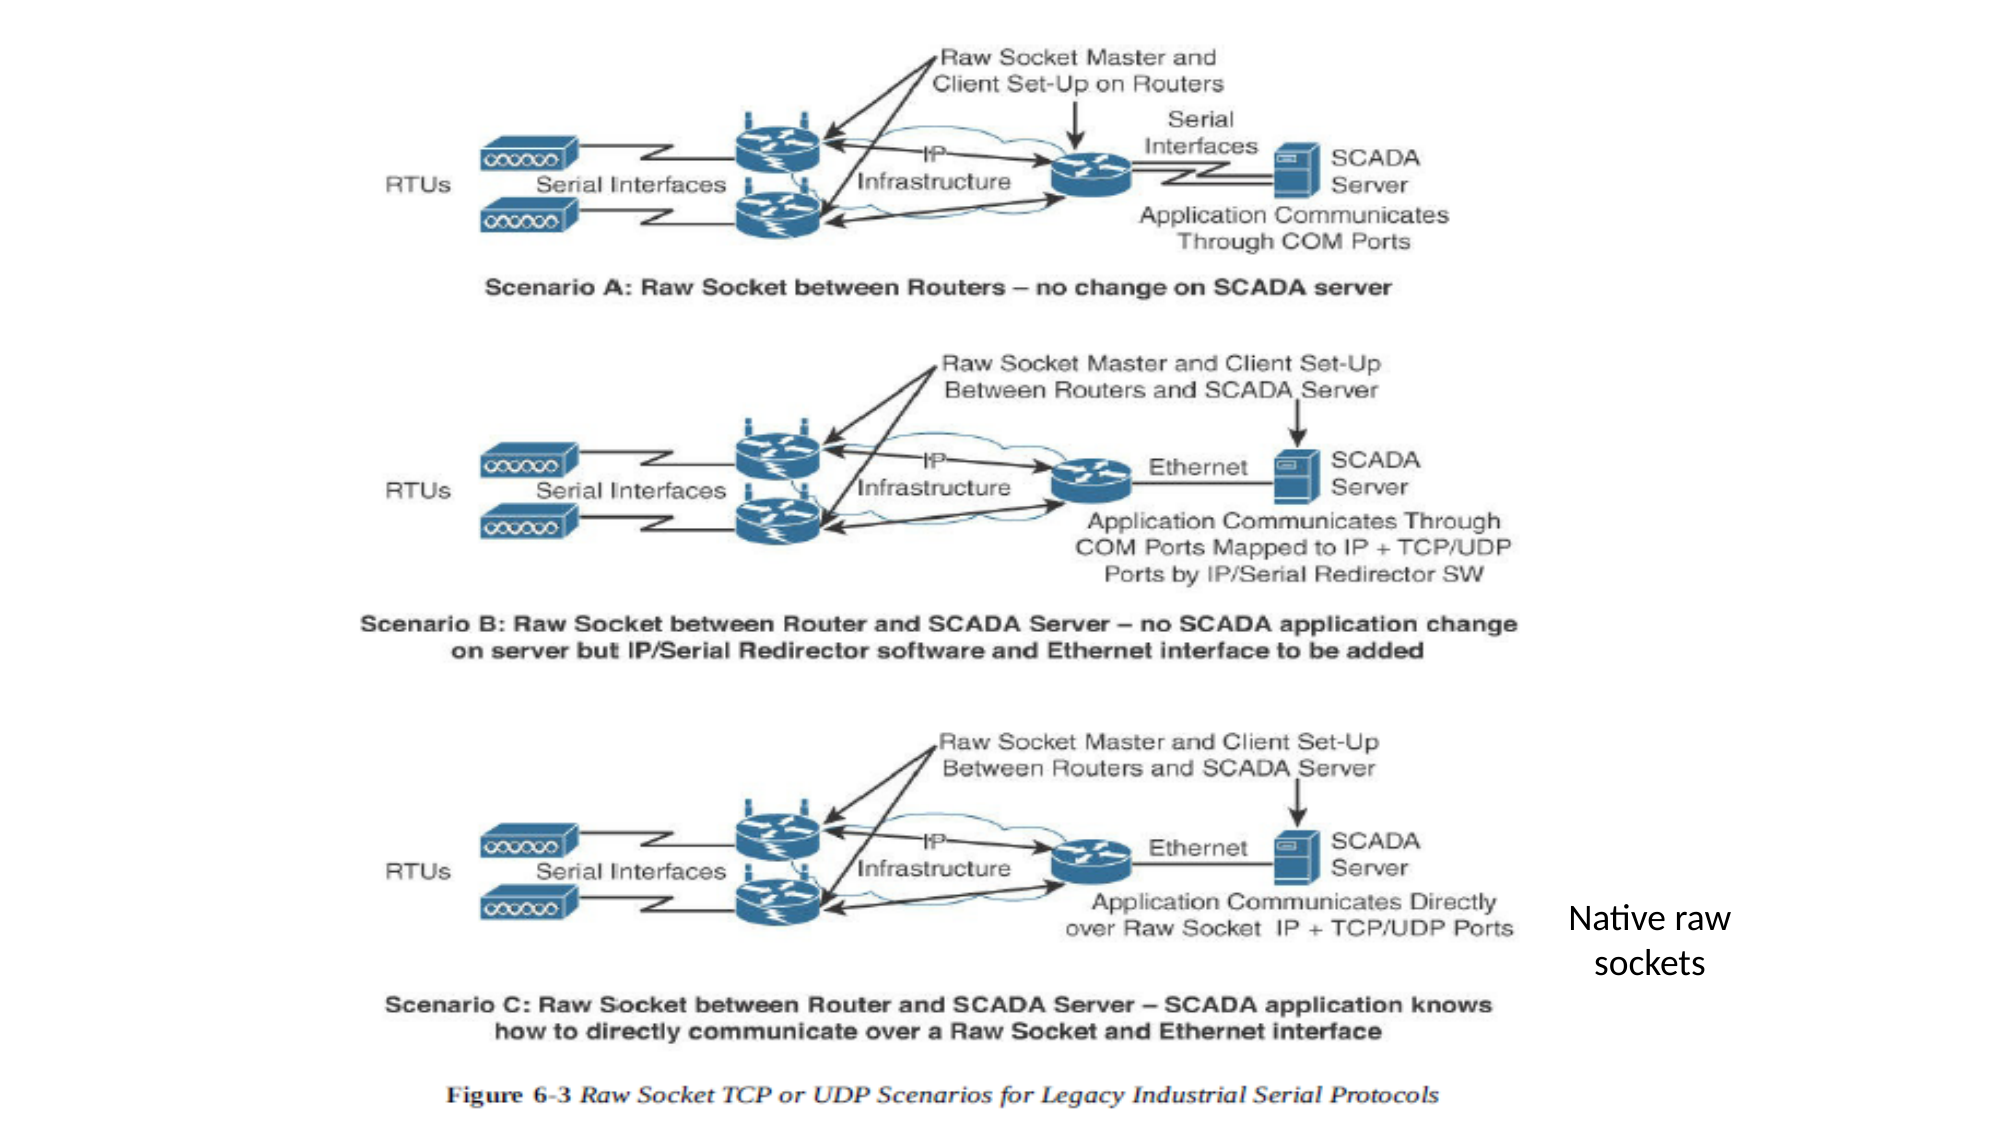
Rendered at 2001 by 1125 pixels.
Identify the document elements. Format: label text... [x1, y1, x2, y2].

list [313, 0, 1580, 1125]
text_box Native raw sockets [1580, 896, 1754, 980]
